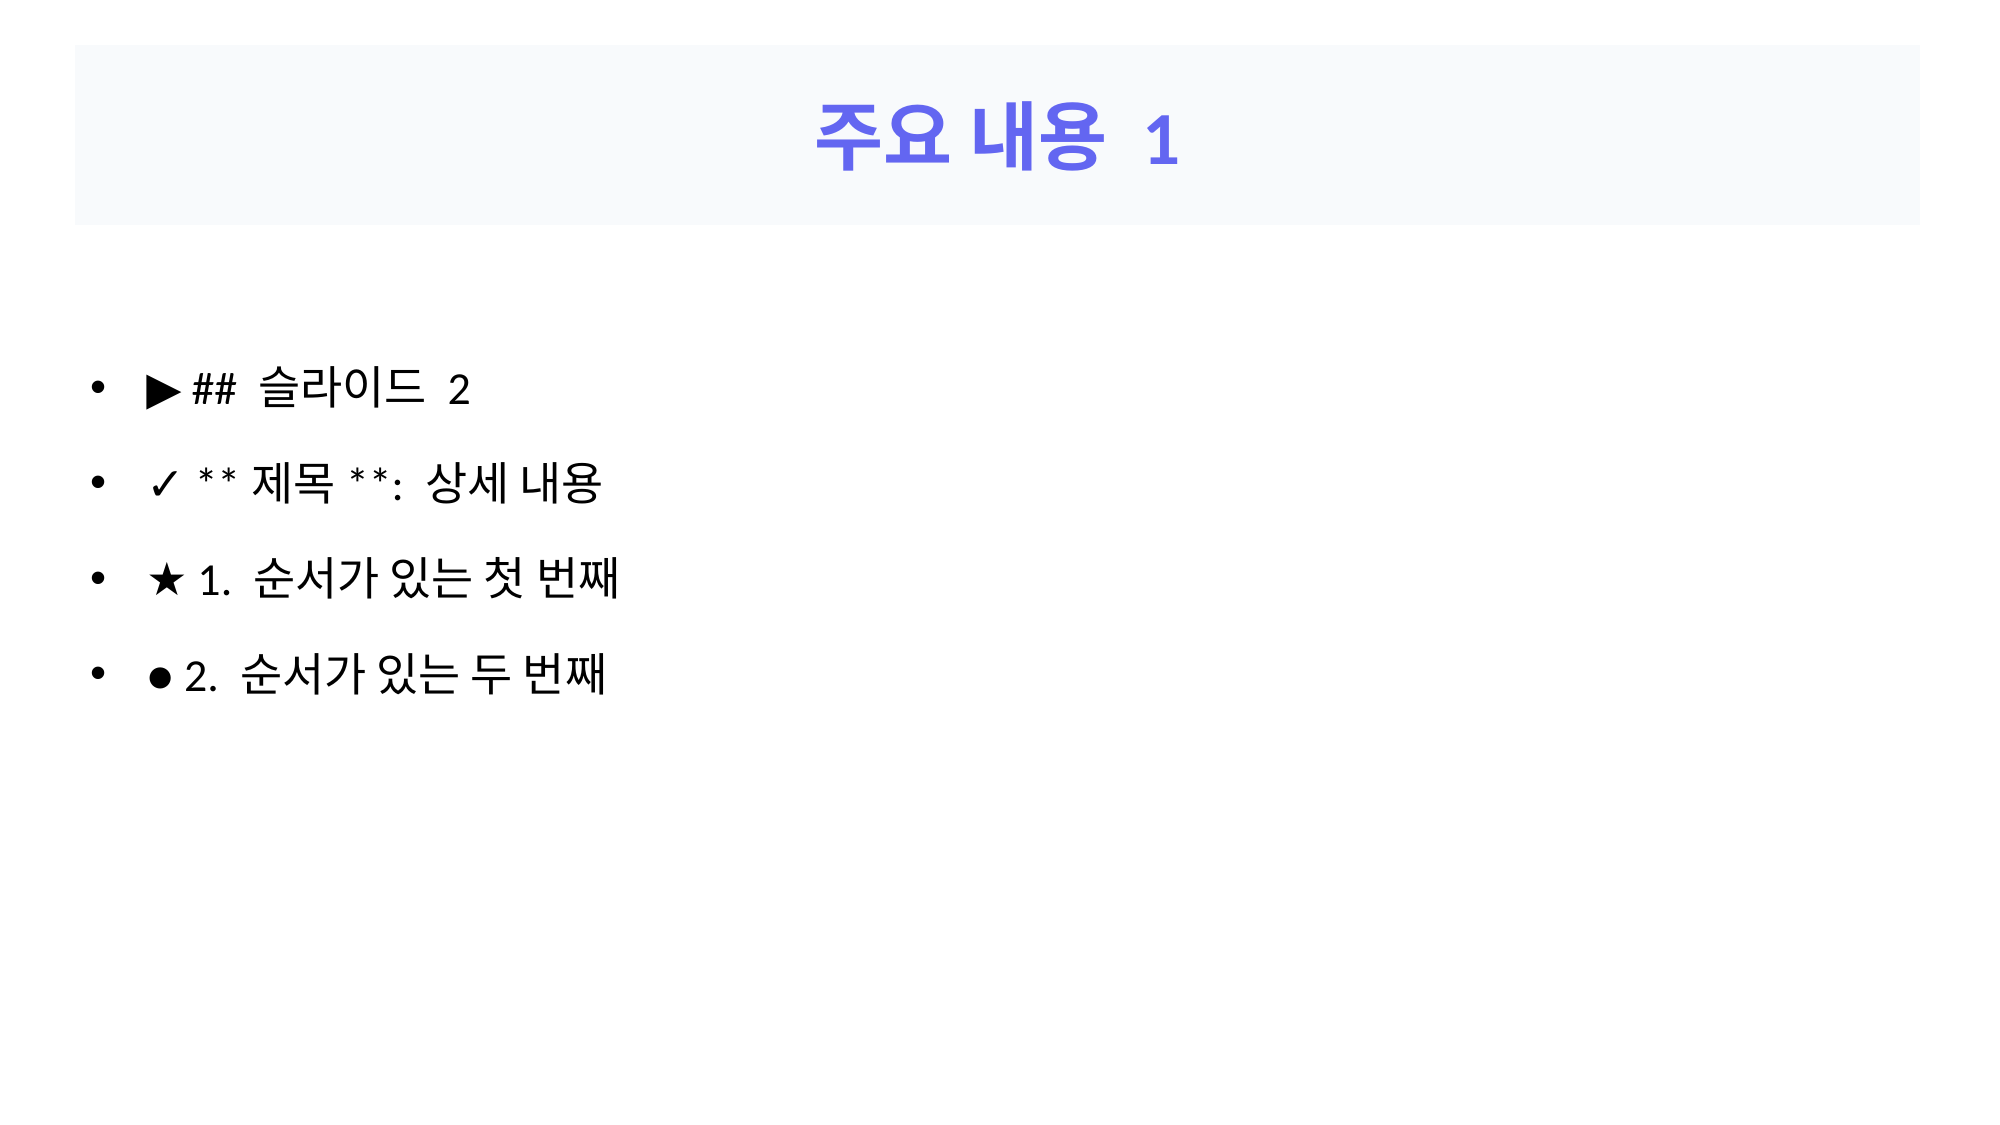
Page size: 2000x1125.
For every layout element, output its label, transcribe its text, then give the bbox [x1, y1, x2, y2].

title 주요 내용 1 [75, 45, 1920, 225]
list ▶ ## 슬라이드 2 ✓ **제목**: 상세 내용 ★ 1. 순서가 있는 첫 번째 ● 2. 순서가 있는 두 번째 [75, 262, 1425, 1005]
